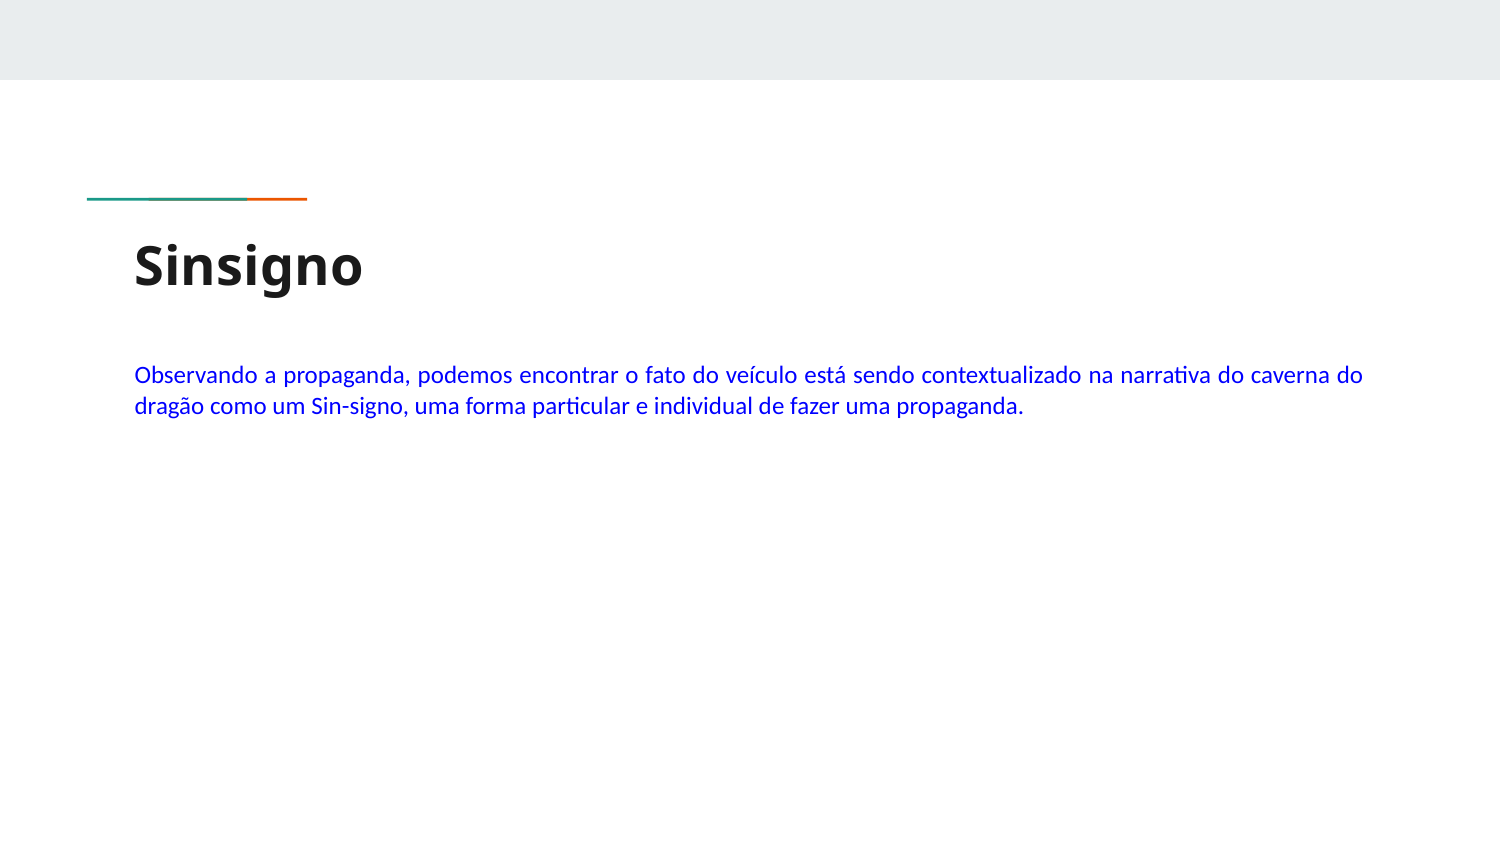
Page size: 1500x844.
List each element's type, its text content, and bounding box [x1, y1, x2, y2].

list Observando a propaganda, podemos encontrar o fato do veículo está sendo contextualizado na narrativa do caverna do dragão como um Sin-signo, uma forma particular e individual de fazer uma propaganda. [119, 341, 1381, 712]
title Sinsigno [119, 216, 1381, 305]
